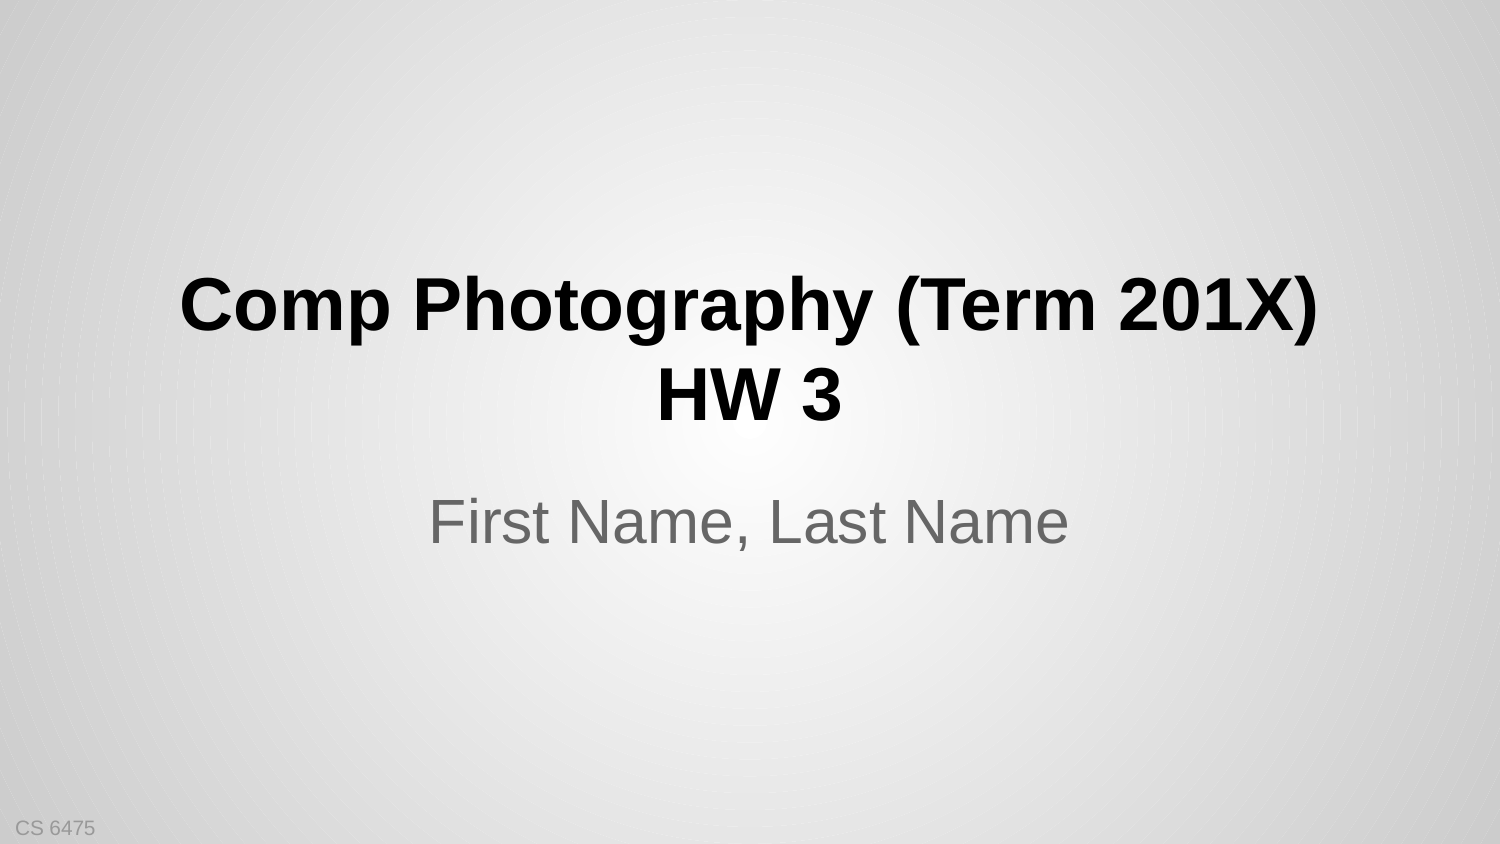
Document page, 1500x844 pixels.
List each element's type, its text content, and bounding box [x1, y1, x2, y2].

title Comp Photography (Term 201X) HW 3 [112, 192, 1388, 450]
text_box CS 6475 [0, 811, 326, 844]
subtitle First Name, Last Name [112, 465, 1388, 595]
